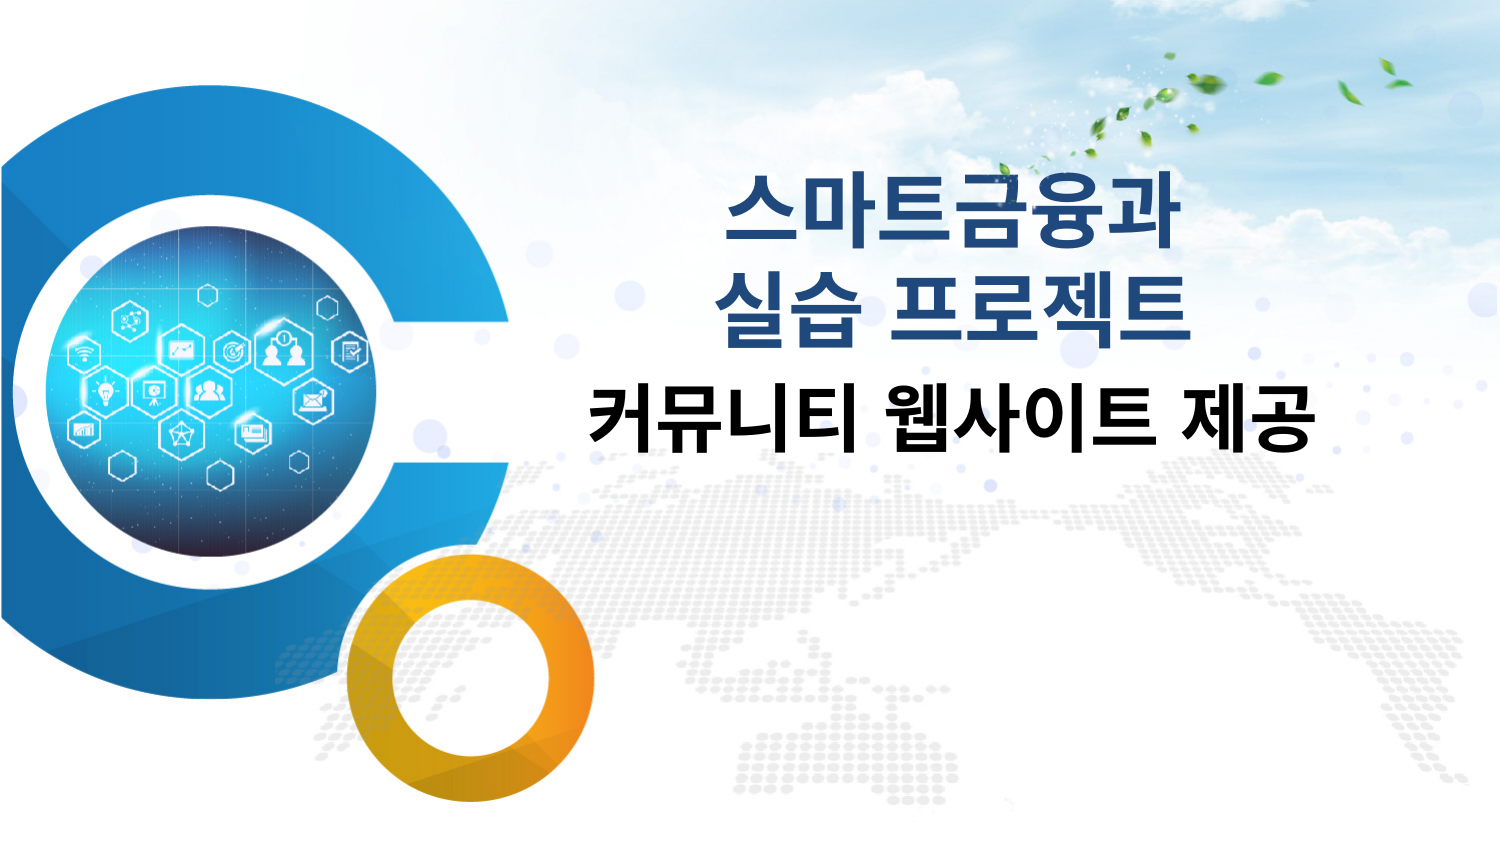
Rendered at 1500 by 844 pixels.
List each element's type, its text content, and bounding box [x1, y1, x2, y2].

text_box 스마트금융과 실습 프로젝트 [697, 150, 1210, 363]
picture [0, 0, 1500, 844]
text_box 커뮤니티 웹사이트 제공 [572, 363, 1335, 469]
